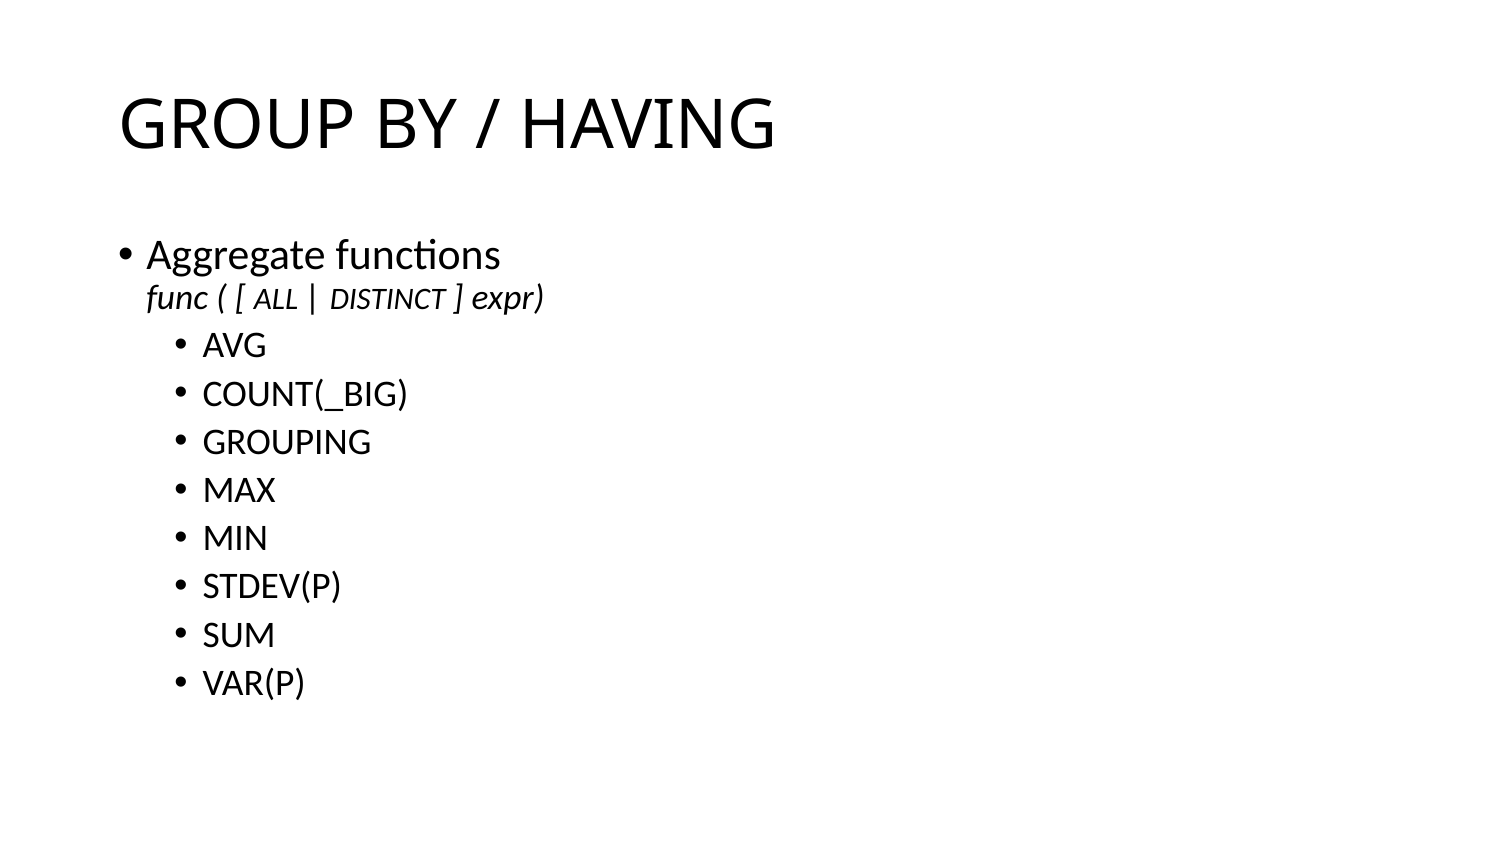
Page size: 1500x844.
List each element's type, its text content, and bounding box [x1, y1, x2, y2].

title GROUP BY / HAVING [103, 44, 1397, 208]
list Aggregate functions func ( [ ALL | DISTINCT ] expr) AVG COUNT(_BIG) GROUPING MAX MIN STDEV(P) SUM VAR(P) [103, 224, 1397, 760]
